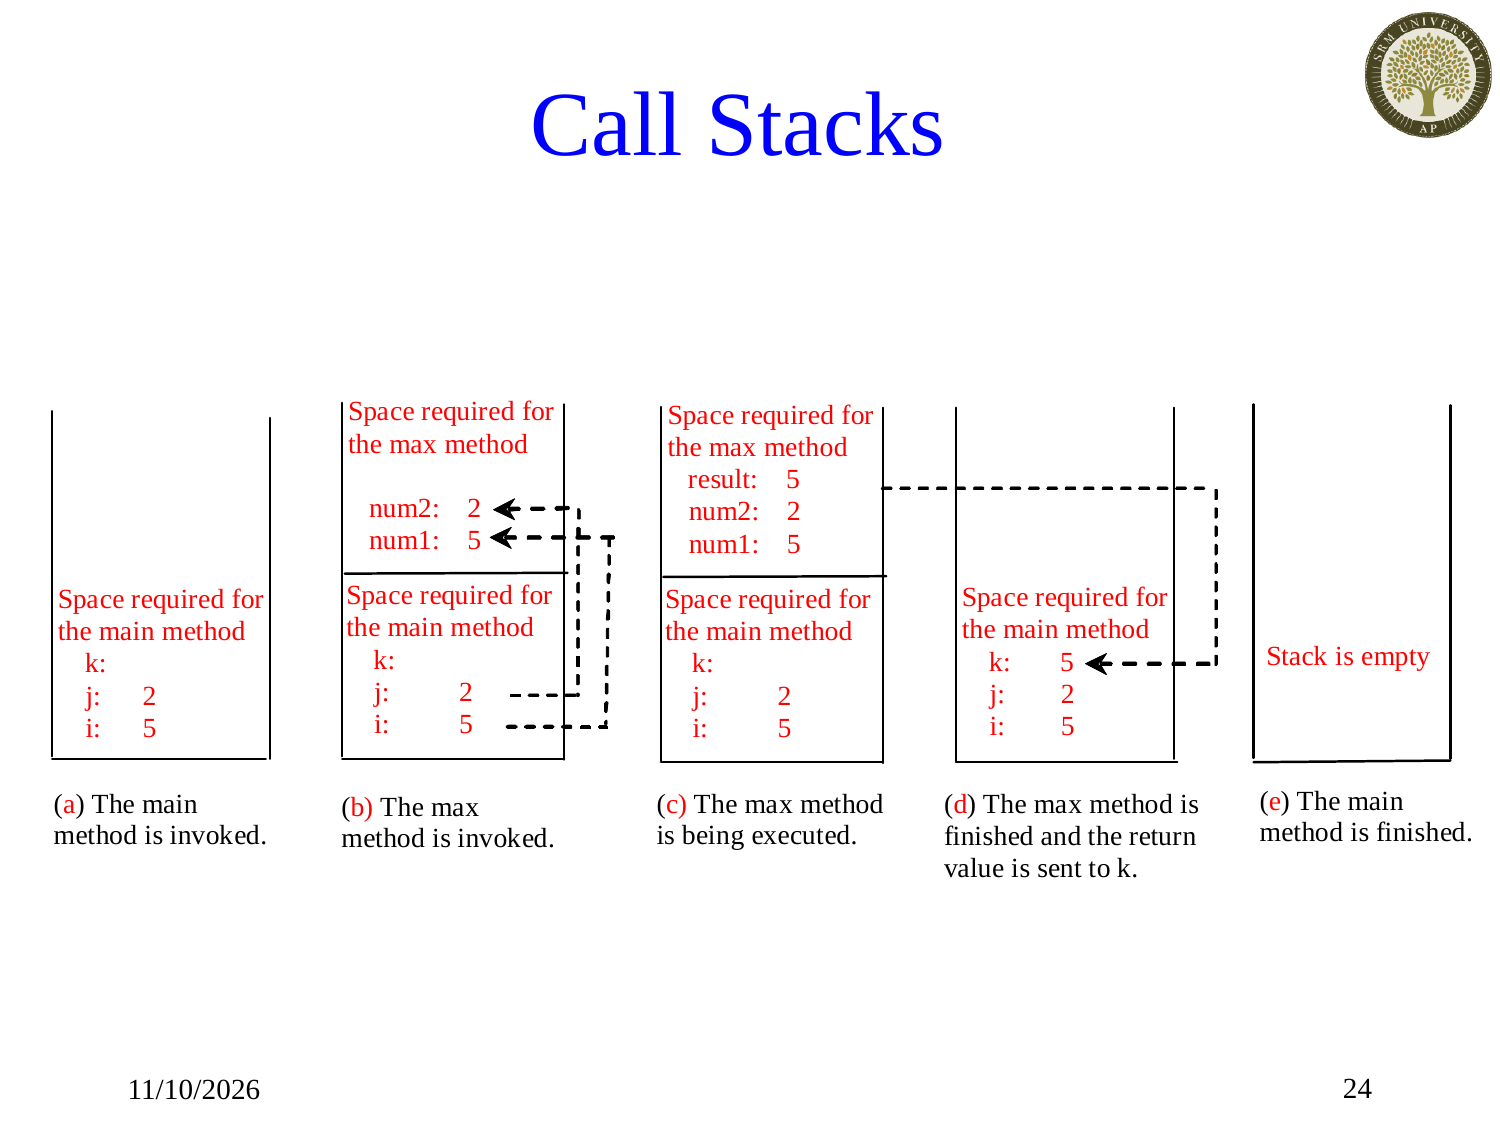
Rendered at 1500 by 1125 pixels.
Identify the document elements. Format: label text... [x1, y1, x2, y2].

title Call Stacks [112, 62, 1388, 175]
picture [1362, 0, 1499, 139]
slide_number 17-Jan-20 [112, 1050, 425, 1125]
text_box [0, 291, 1500, 902]
slide_number 24 [1074, 1049, 1388, 1125]
